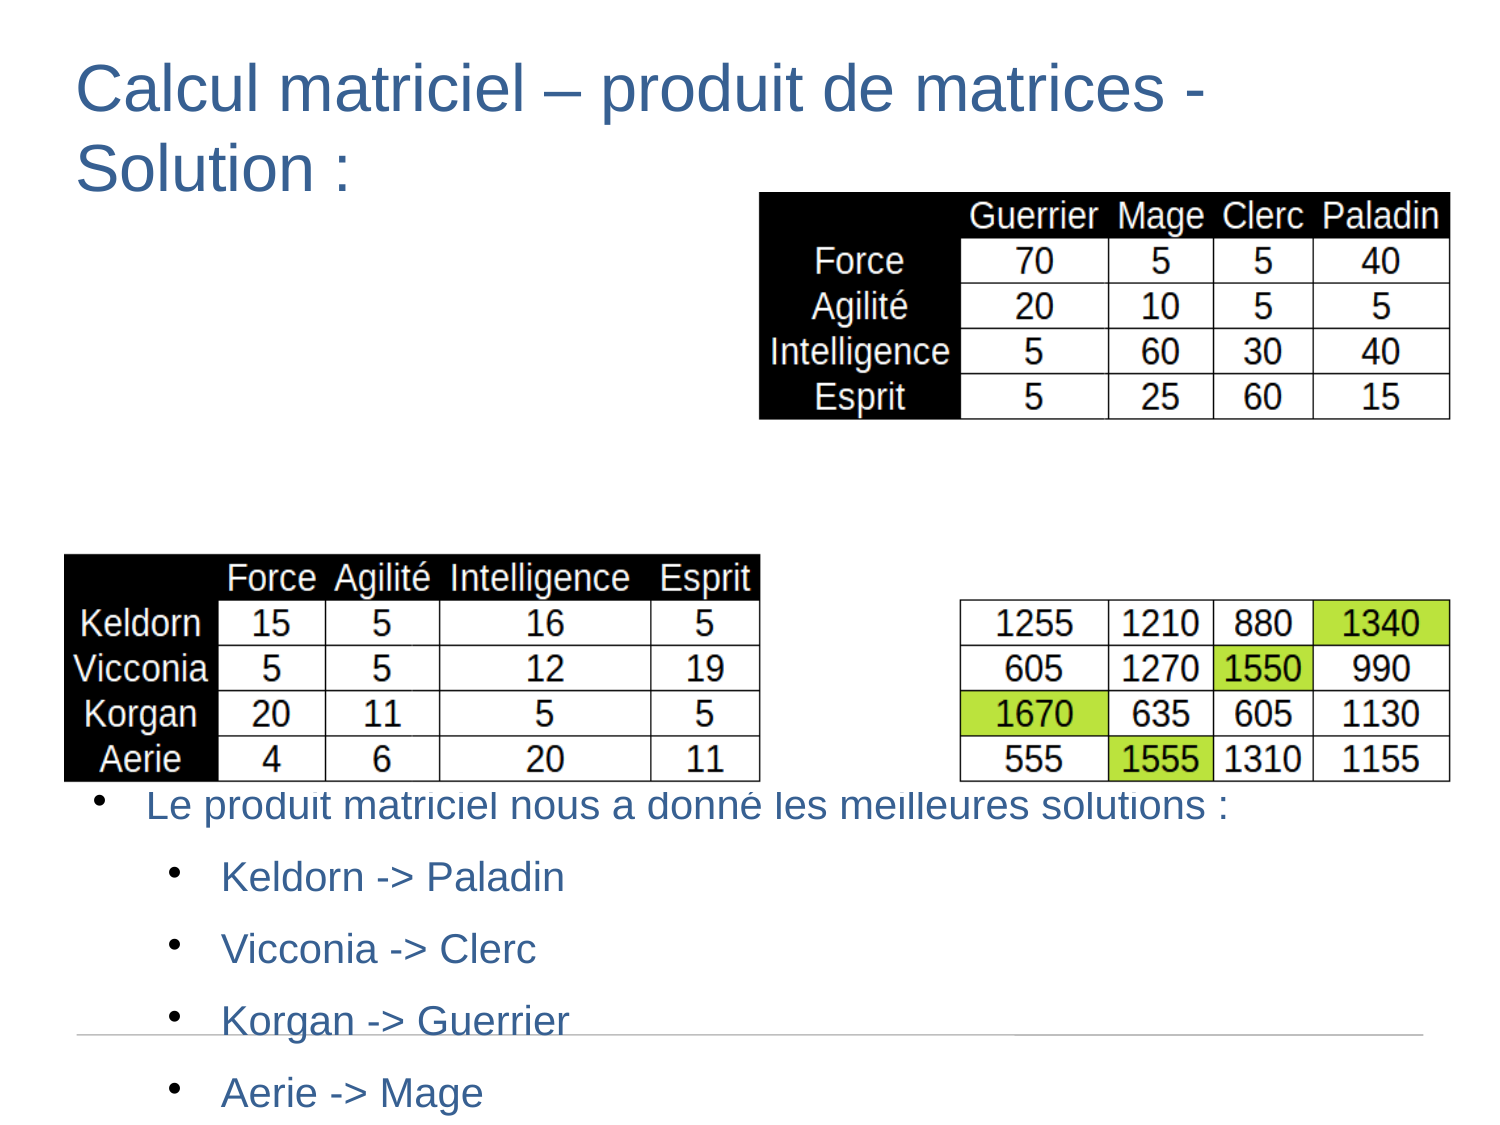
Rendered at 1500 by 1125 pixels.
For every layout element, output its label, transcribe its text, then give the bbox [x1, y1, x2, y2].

text_box Calcul matriciel – produit de matrices - Solution : [75, 45, 1425, 191]
text_box Le produit matriciel nous a donné les meilleures solutions : Keldorn -> Paladin Vicconia -> Clerc Korgan -> Guerrier Aerie -> Mage [75, 800, 1425, 1062]
picture [64, 192, 1458, 792]
